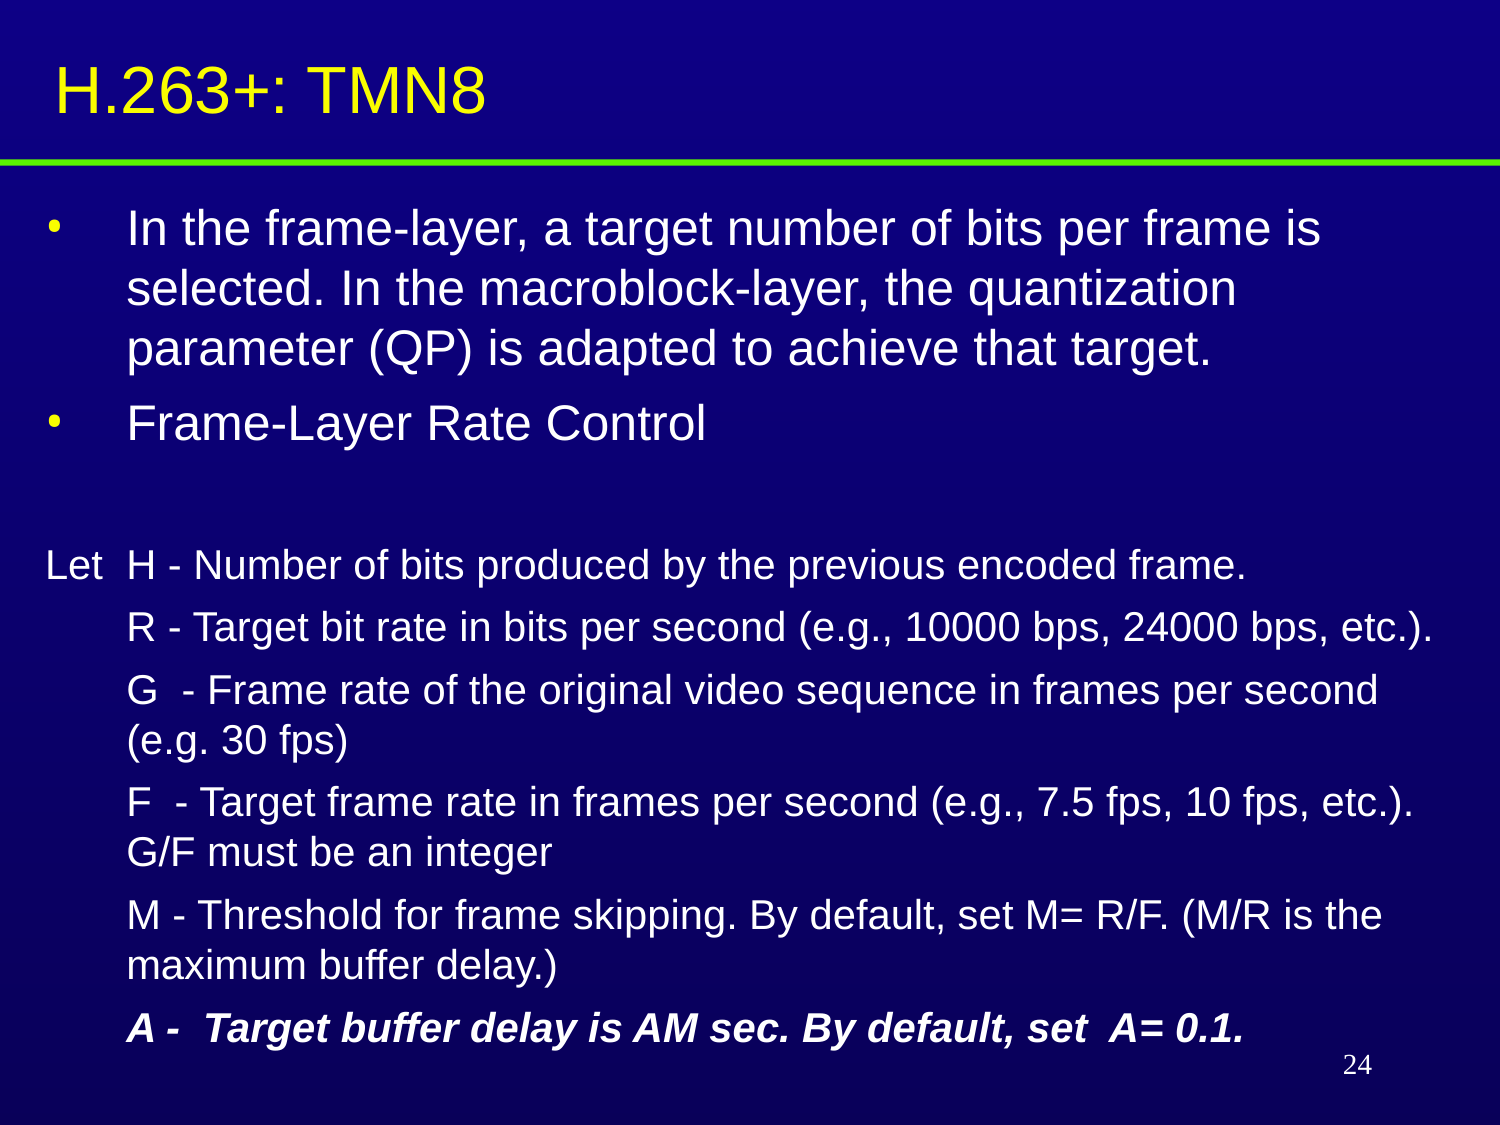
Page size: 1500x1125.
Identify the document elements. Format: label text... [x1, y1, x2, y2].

title H.263+: TMN8 [39, 46, 1459, 136]
slide_number 24 [1074, 1024, 1388, 1101]
list In the frame-layer, a target number of bits per frame is selected. In the macroblock-layer, the quantization parameter (QP) is adapted to achieve that target. Frame-Layer Rate Control Let H - Number of bits produced by the previous encoded frame. R - Target bit rate in bits per second (e.g., 10000 bps, 24000 bps, etc.). G - Frame rate of the original video sequence in frames per second (e.g. 30 fps) F - Target frame rate in frames per second (e.g., 7.5 fps, 10 fps, etc.). G/F must be an integer M - Threshold for frame skipping. By default, set M= R/F. (M/R is the maximum buffer delay.) A - Target buffer delay is AM sec. By default, set A= 0.1. [29, 187, 1476, 1088]
